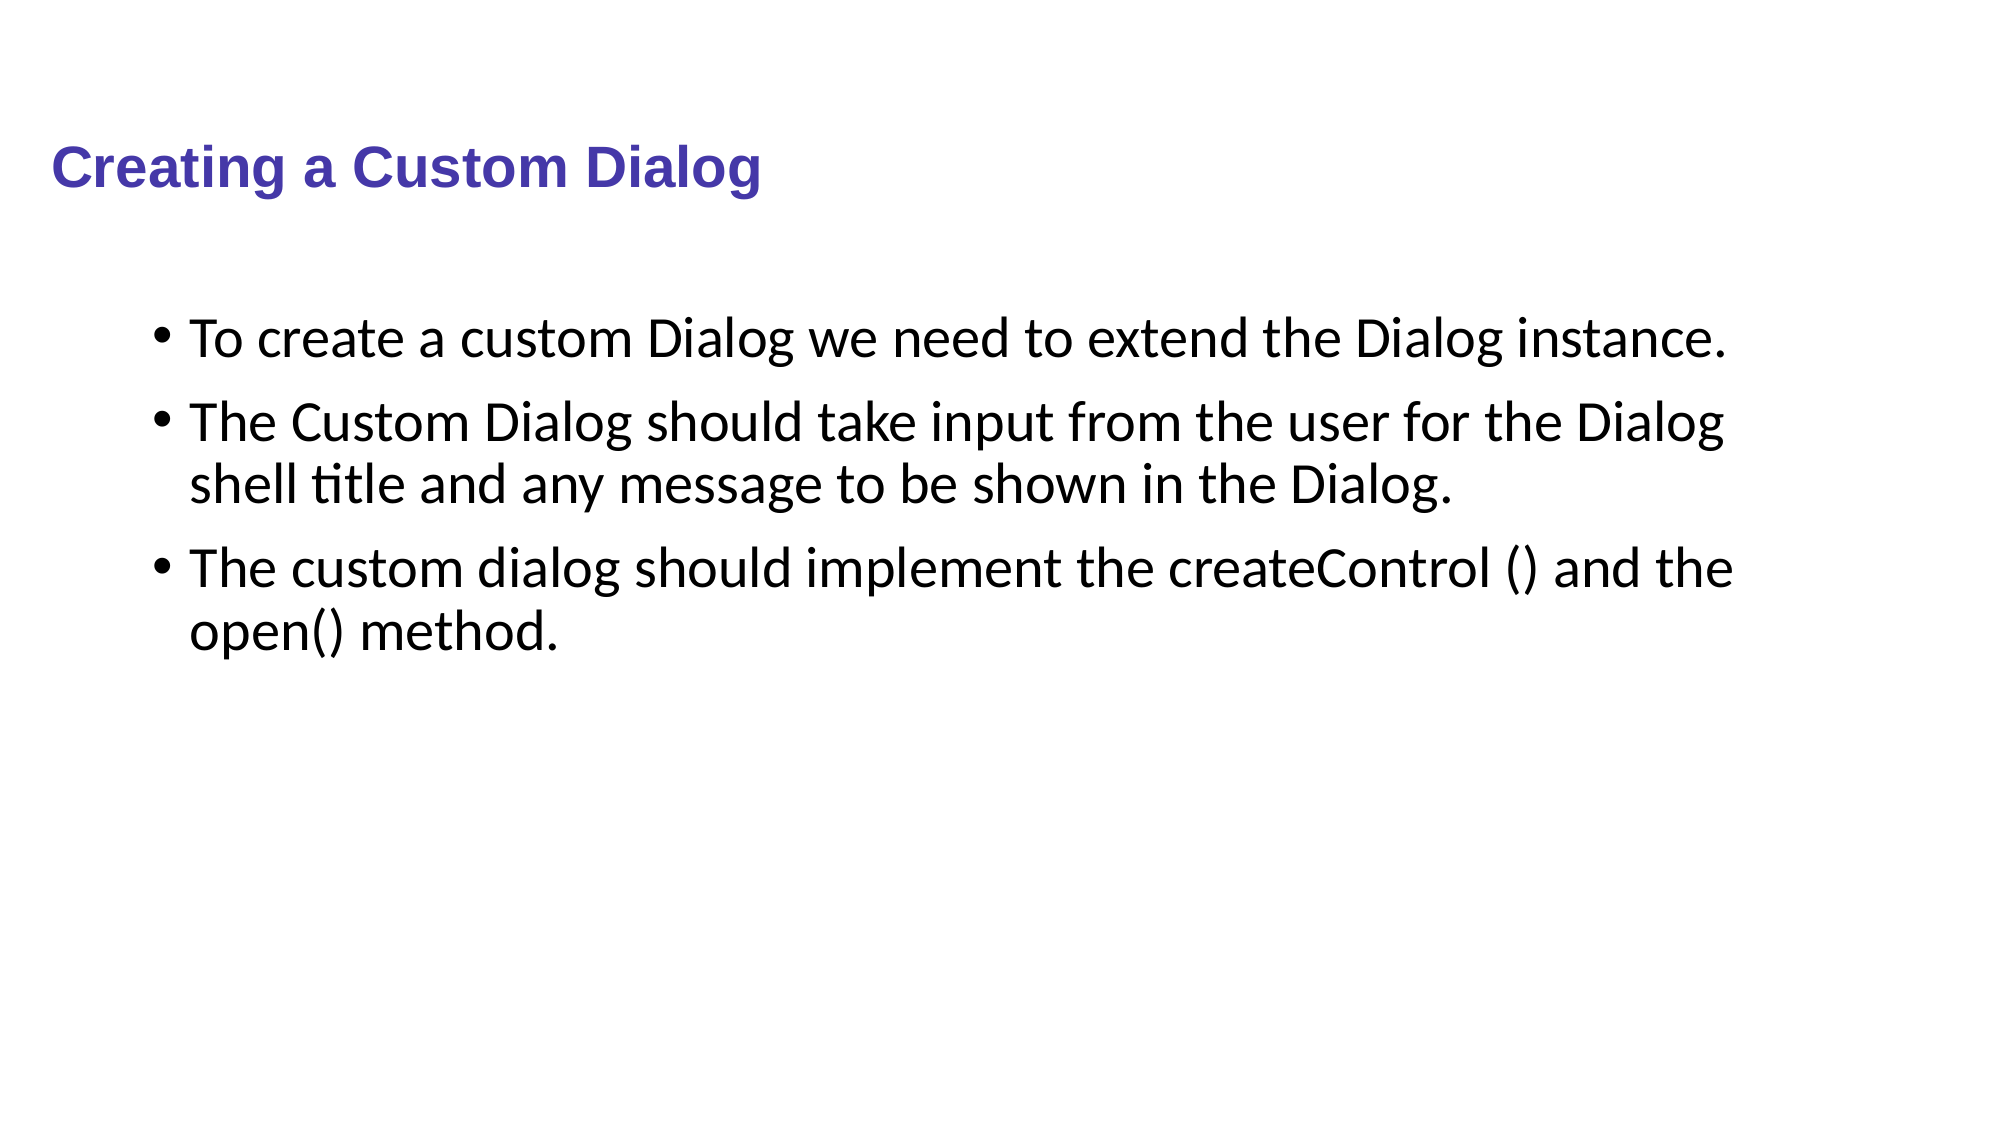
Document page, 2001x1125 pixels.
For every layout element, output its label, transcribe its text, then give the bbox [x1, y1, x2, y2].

title Creating a Custom Dialog [36, 59, 1762, 278]
list To create a custom Dialog we need to extend the Dialog instance. The Custom Dialog should take input from the user for the Dialog shell title and any message to be shown in the Dialog. The custom dialog should implement the createControl () and the open() method. [137, 299, 1863, 1014]
